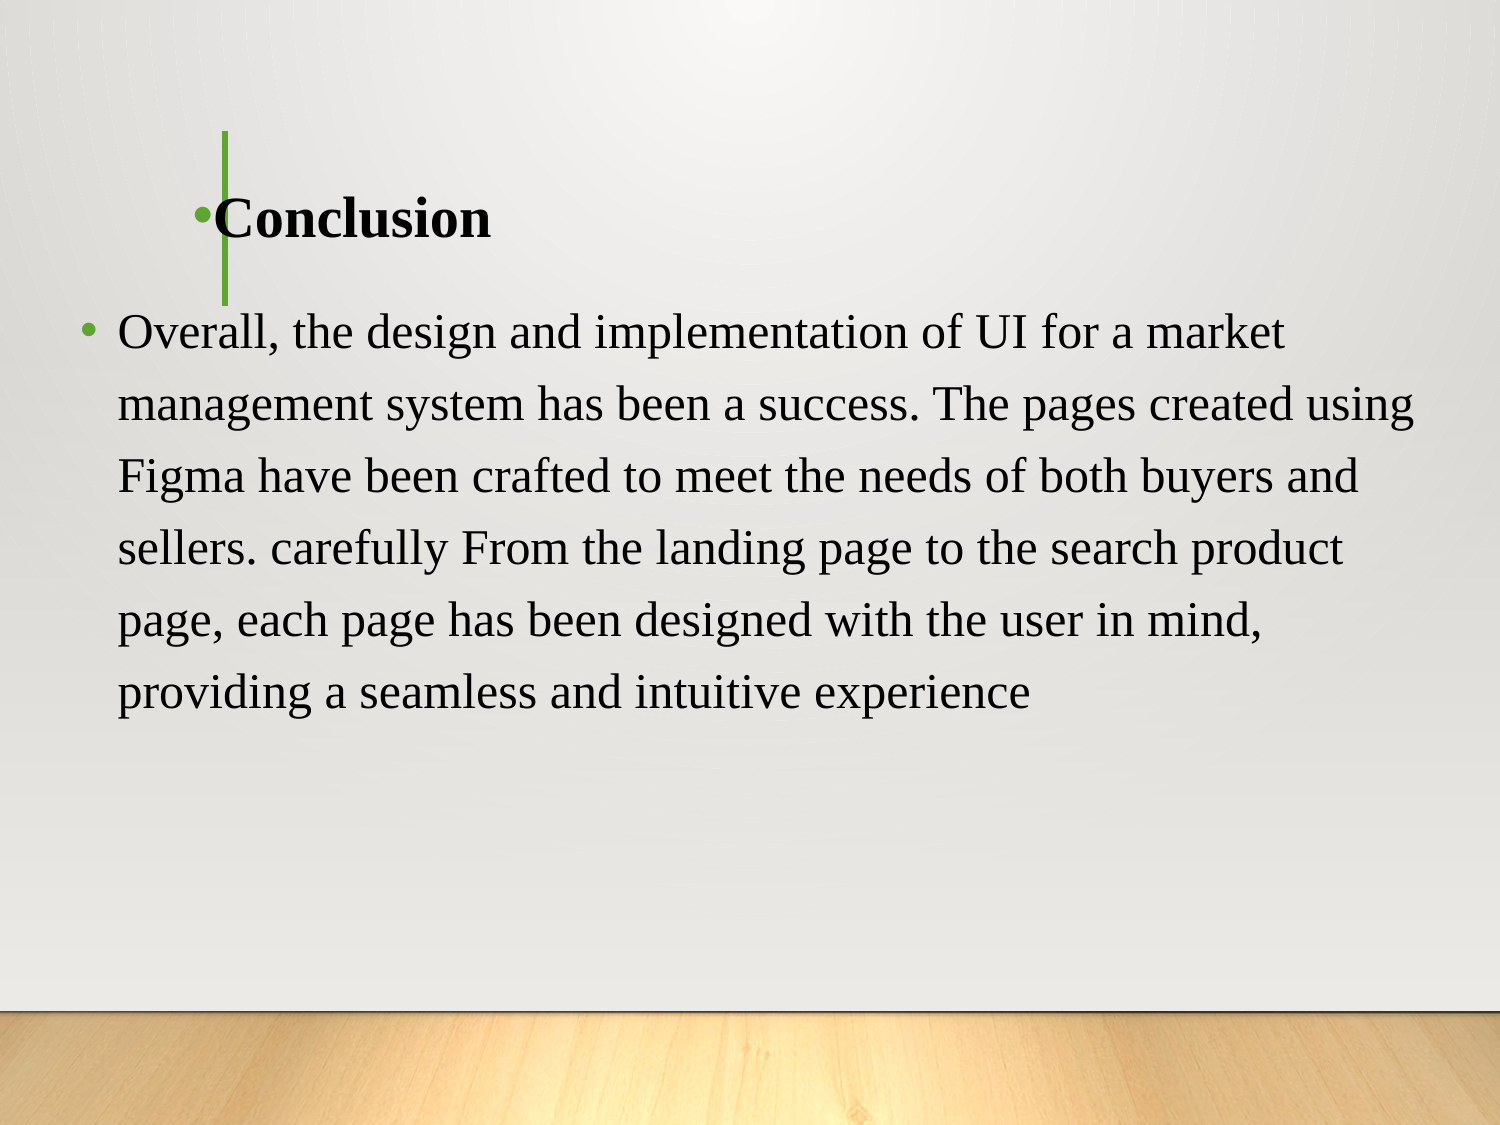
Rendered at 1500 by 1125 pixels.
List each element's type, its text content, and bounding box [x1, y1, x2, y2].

list Conclusion Overall, the design and implementation of UI for a market management system has been a success. The pages created using Figma have been crafted to meet the needs of both buyers and sellers. carefully From the landing page to the search product page, each page has been designed with the user in mind, providing a seamless and intuitive experience [65, 167, 1478, 820]
picture [0, 1011, 1500, 1125]
